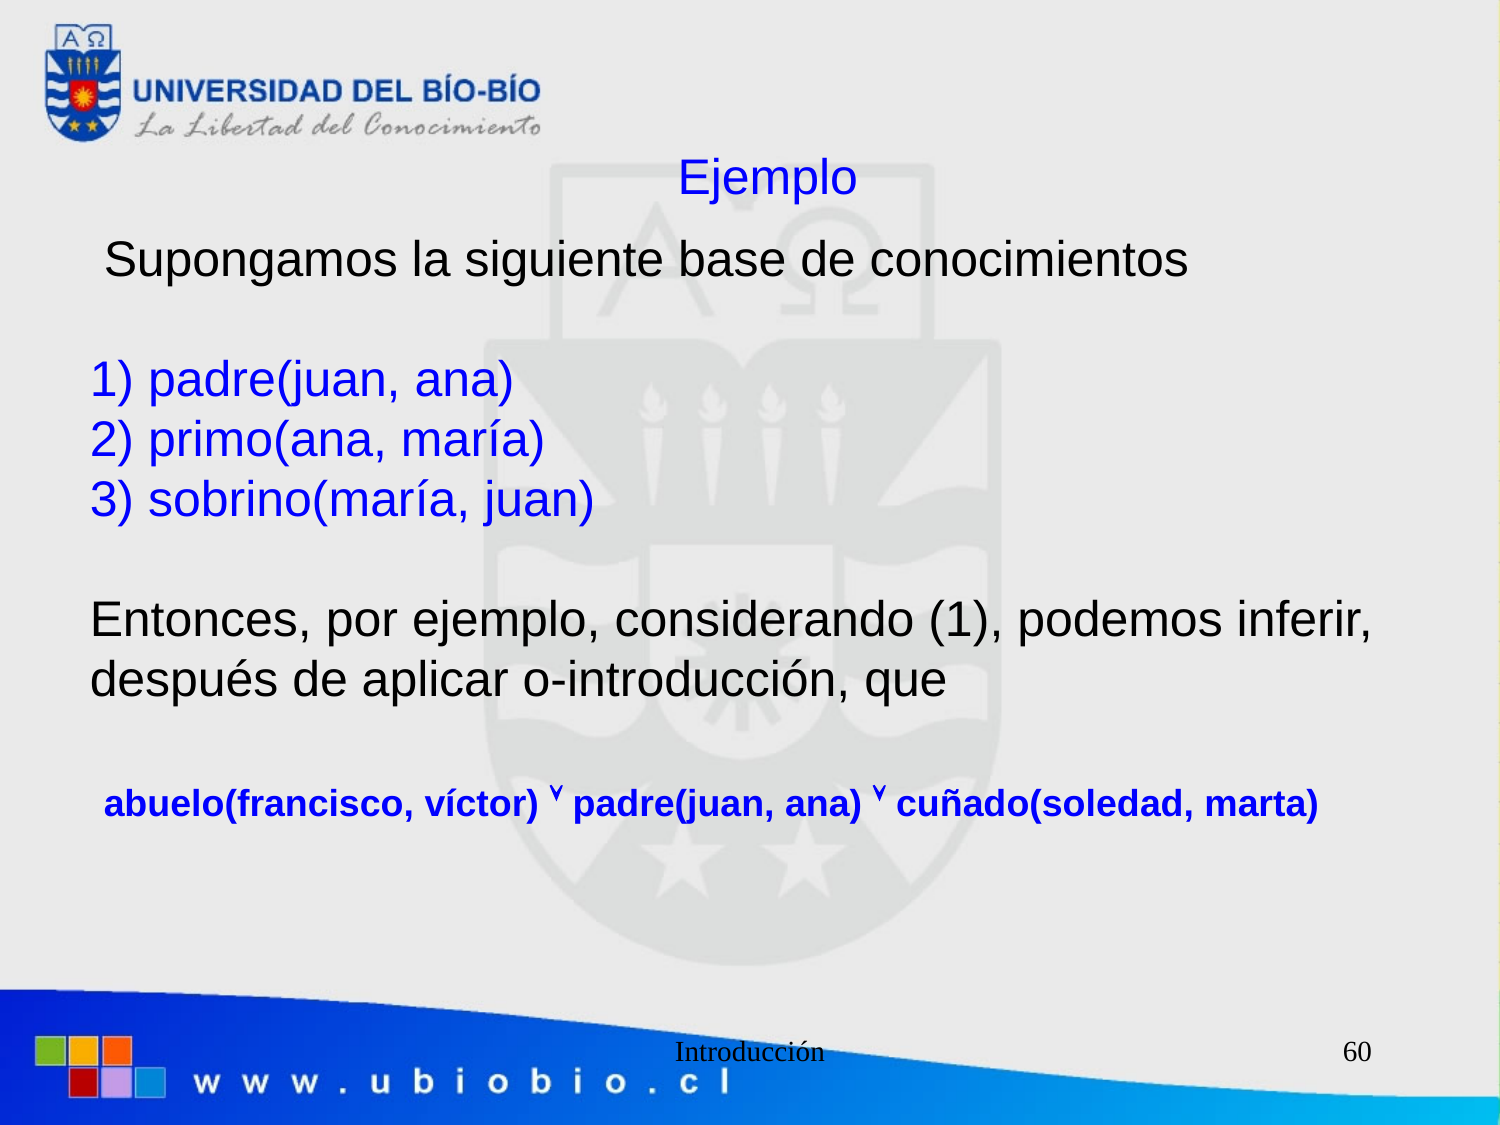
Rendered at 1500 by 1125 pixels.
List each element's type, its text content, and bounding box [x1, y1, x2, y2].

picture [0, 0, 1500, 1125]
footer Introducción [512, 1025, 988, 1100]
text_box Supongamos la siguiente base de conocimientos 1) padre(juan, ana) 2) primo(ana, maría) 3) sobrino(maría, juan) Entonces, por ejemplo, considerando (1), podemos inferir, después de aplicar o-introducción, que abuelo(francisco, víctor)  padre(juan, ana)  cuñado(soledad, marta) [75, 218, 1464, 954]
text_box Ejemplo [663, 137, 873, 213]
slide_number 60 [1074, 1025, 1388, 1100]
